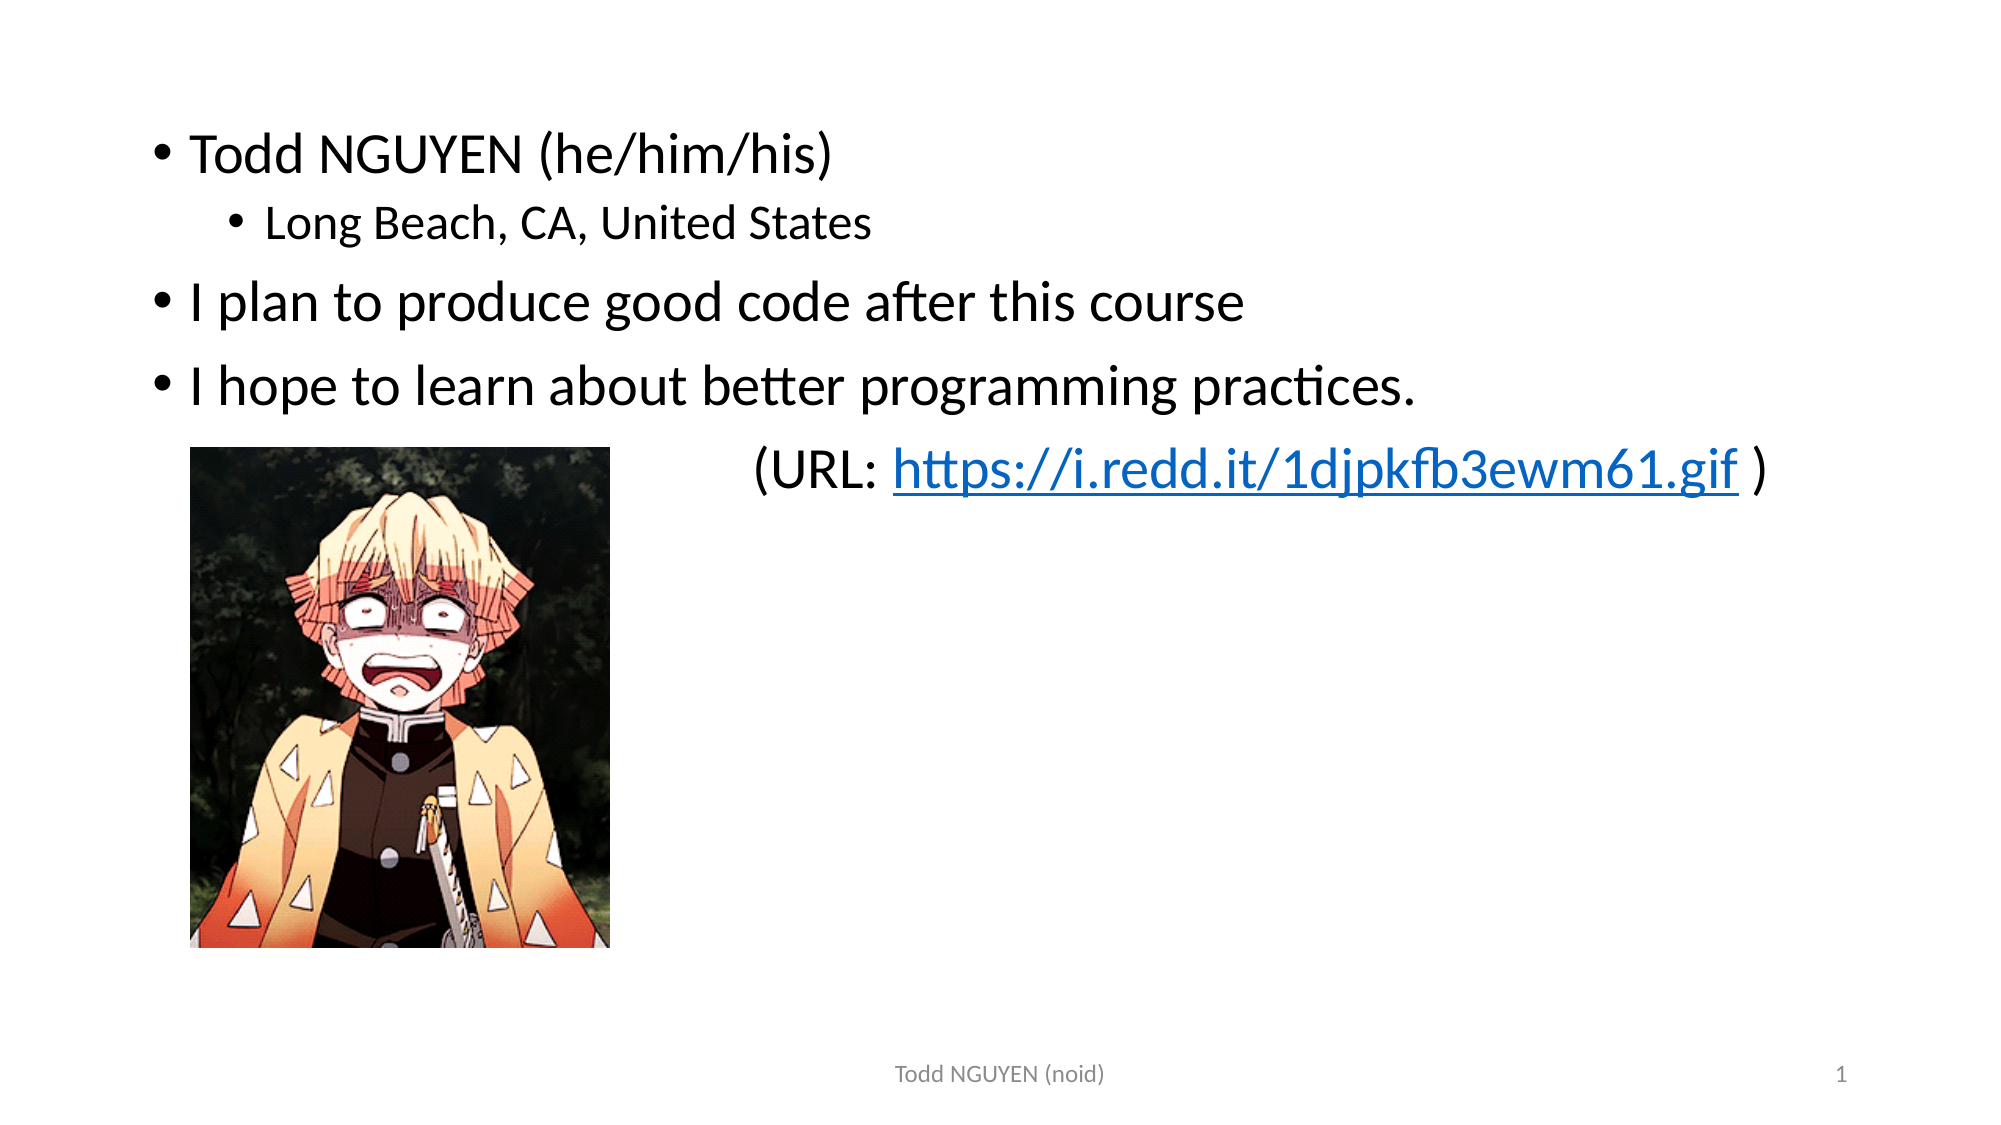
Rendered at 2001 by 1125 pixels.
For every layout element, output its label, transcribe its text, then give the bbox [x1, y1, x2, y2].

picture [190, 447, 610, 948]
footer Todd NGUYEN (noid) [662, 1042, 1338, 1103]
list Todd NGUYEN (he/him/his) Long Beach, CA, United States I plan to produce good code after this course I hope to learn about better programming practices. (URL: https://i.redd.it/1djpkfb3ewm61.gif ) [137, 115, 1863, 1014]
slide_number 1 [1412, 1042, 1863, 1103]
